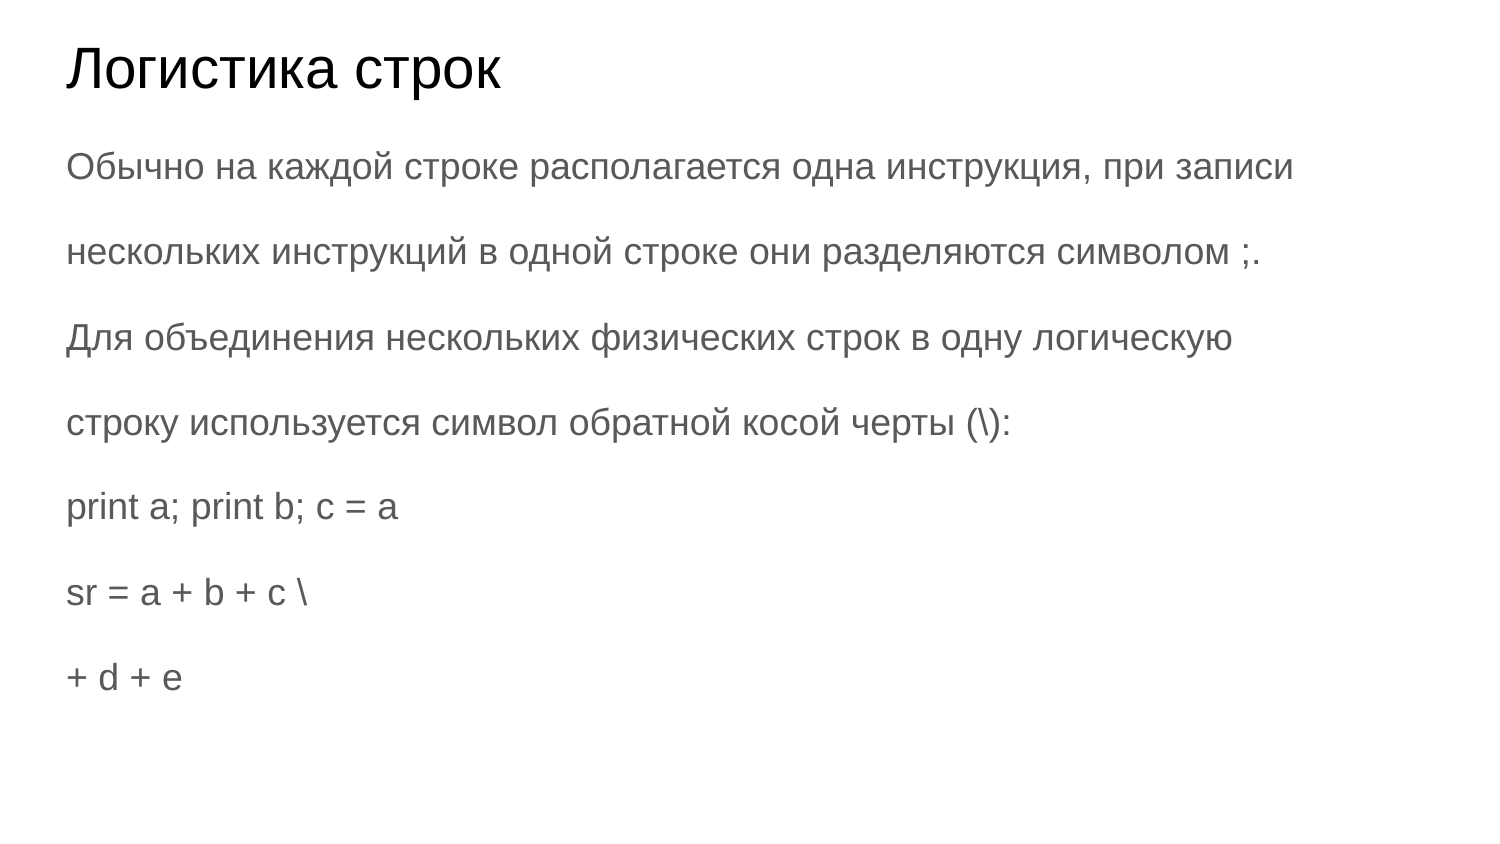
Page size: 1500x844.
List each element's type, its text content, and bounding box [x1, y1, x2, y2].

list Обычно на каждой строке располагается одна инструкция, при записи нескольких инструкций в одной строке они разделяются символом ;. Для объединения нескольких физических строк в одну логическую строку используется символ обратной косой черты (\): print a; print b; c = a sr = a + b + c \ + d + e [51, 120, 1449, 682]
title Логистика строк [51, 15, 1449, 110]
